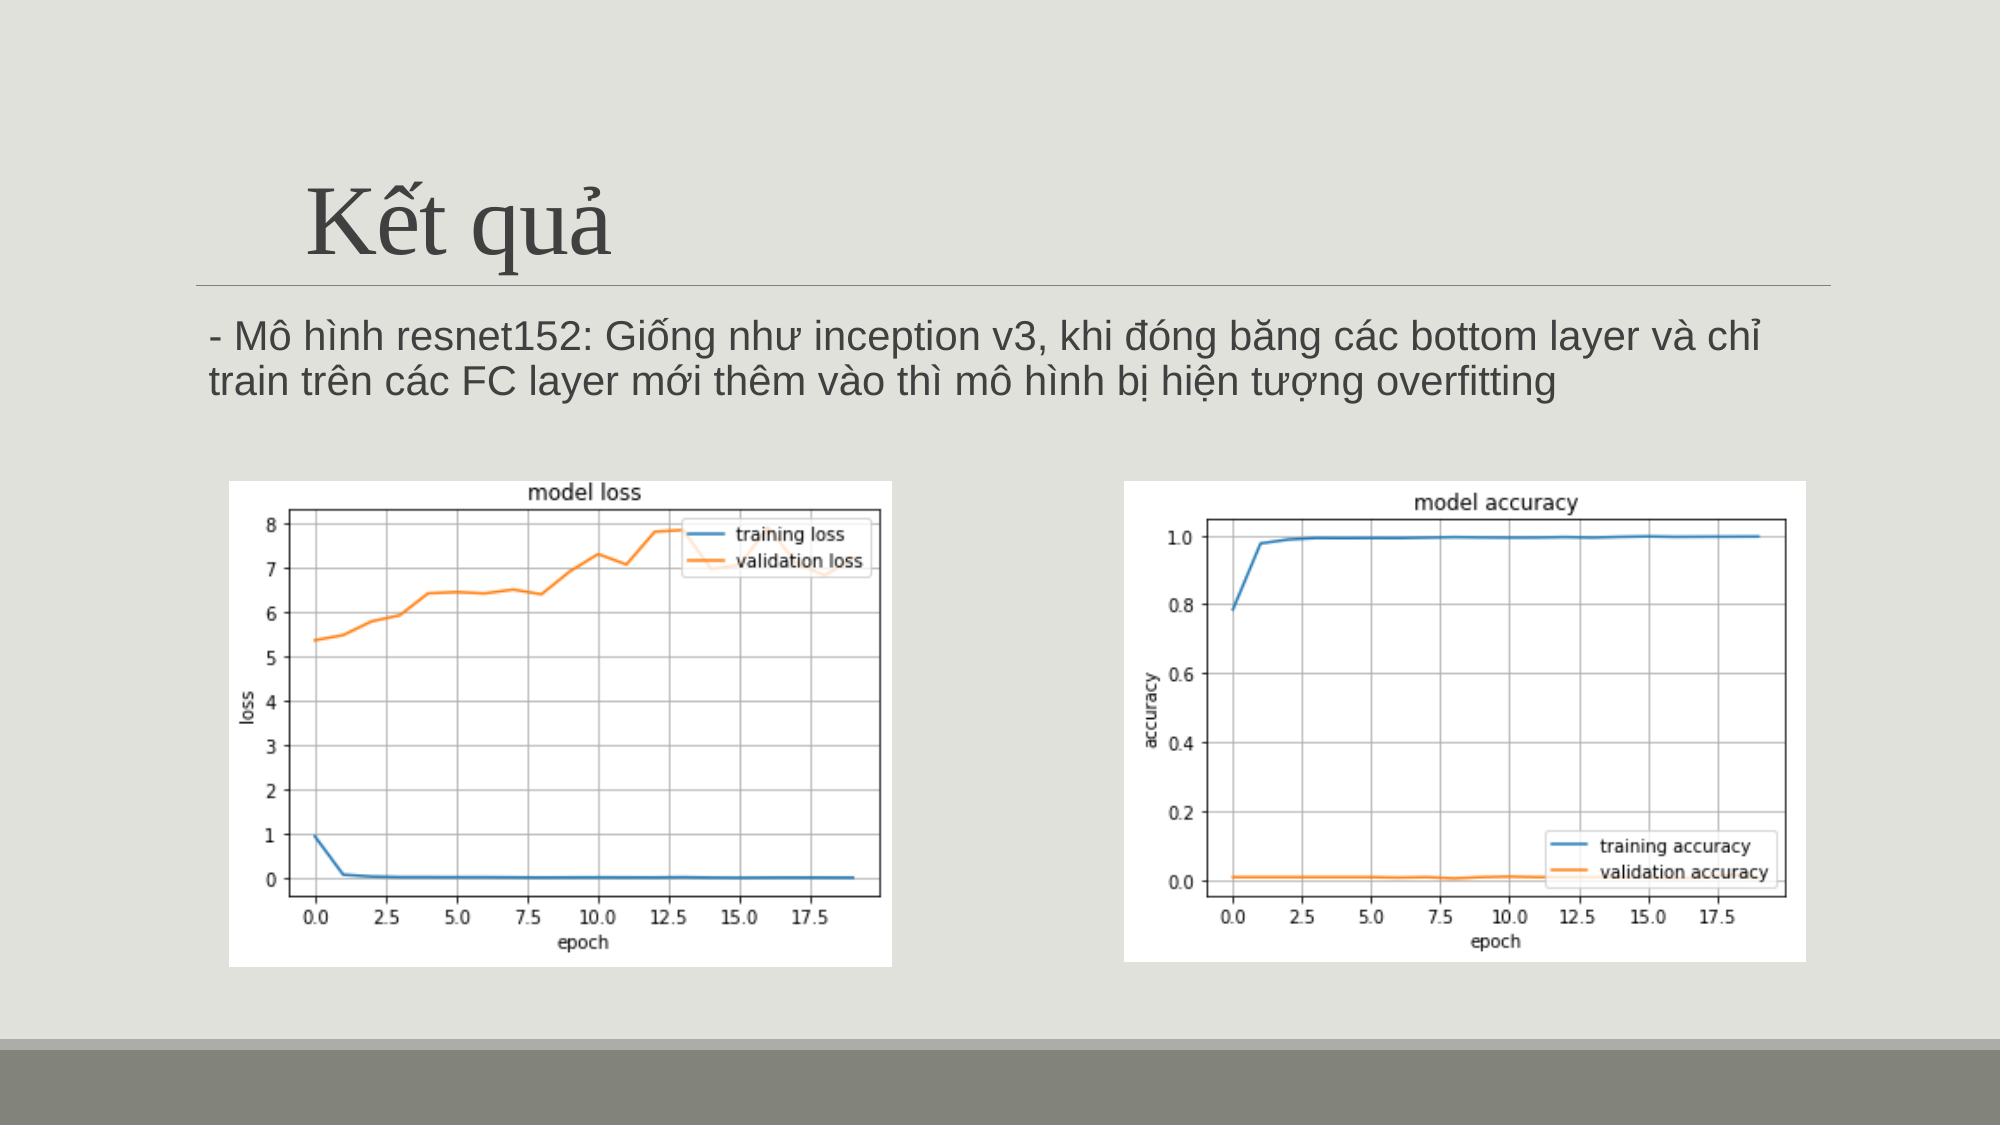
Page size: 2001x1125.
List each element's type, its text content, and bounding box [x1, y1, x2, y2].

list - Mô hình resnet152: Giống như inception v3, khi đóng băng các bottom layer và chỉ train trên các FC layer mới thêm vào thì mô hình bị hiện tượng overfitting [193, 307, 1844, 968]
picture [229, 481, 893, 967]
title Kết quả [289, 161, 1251, 283]
picture [1123, 481, 1806, 962]
